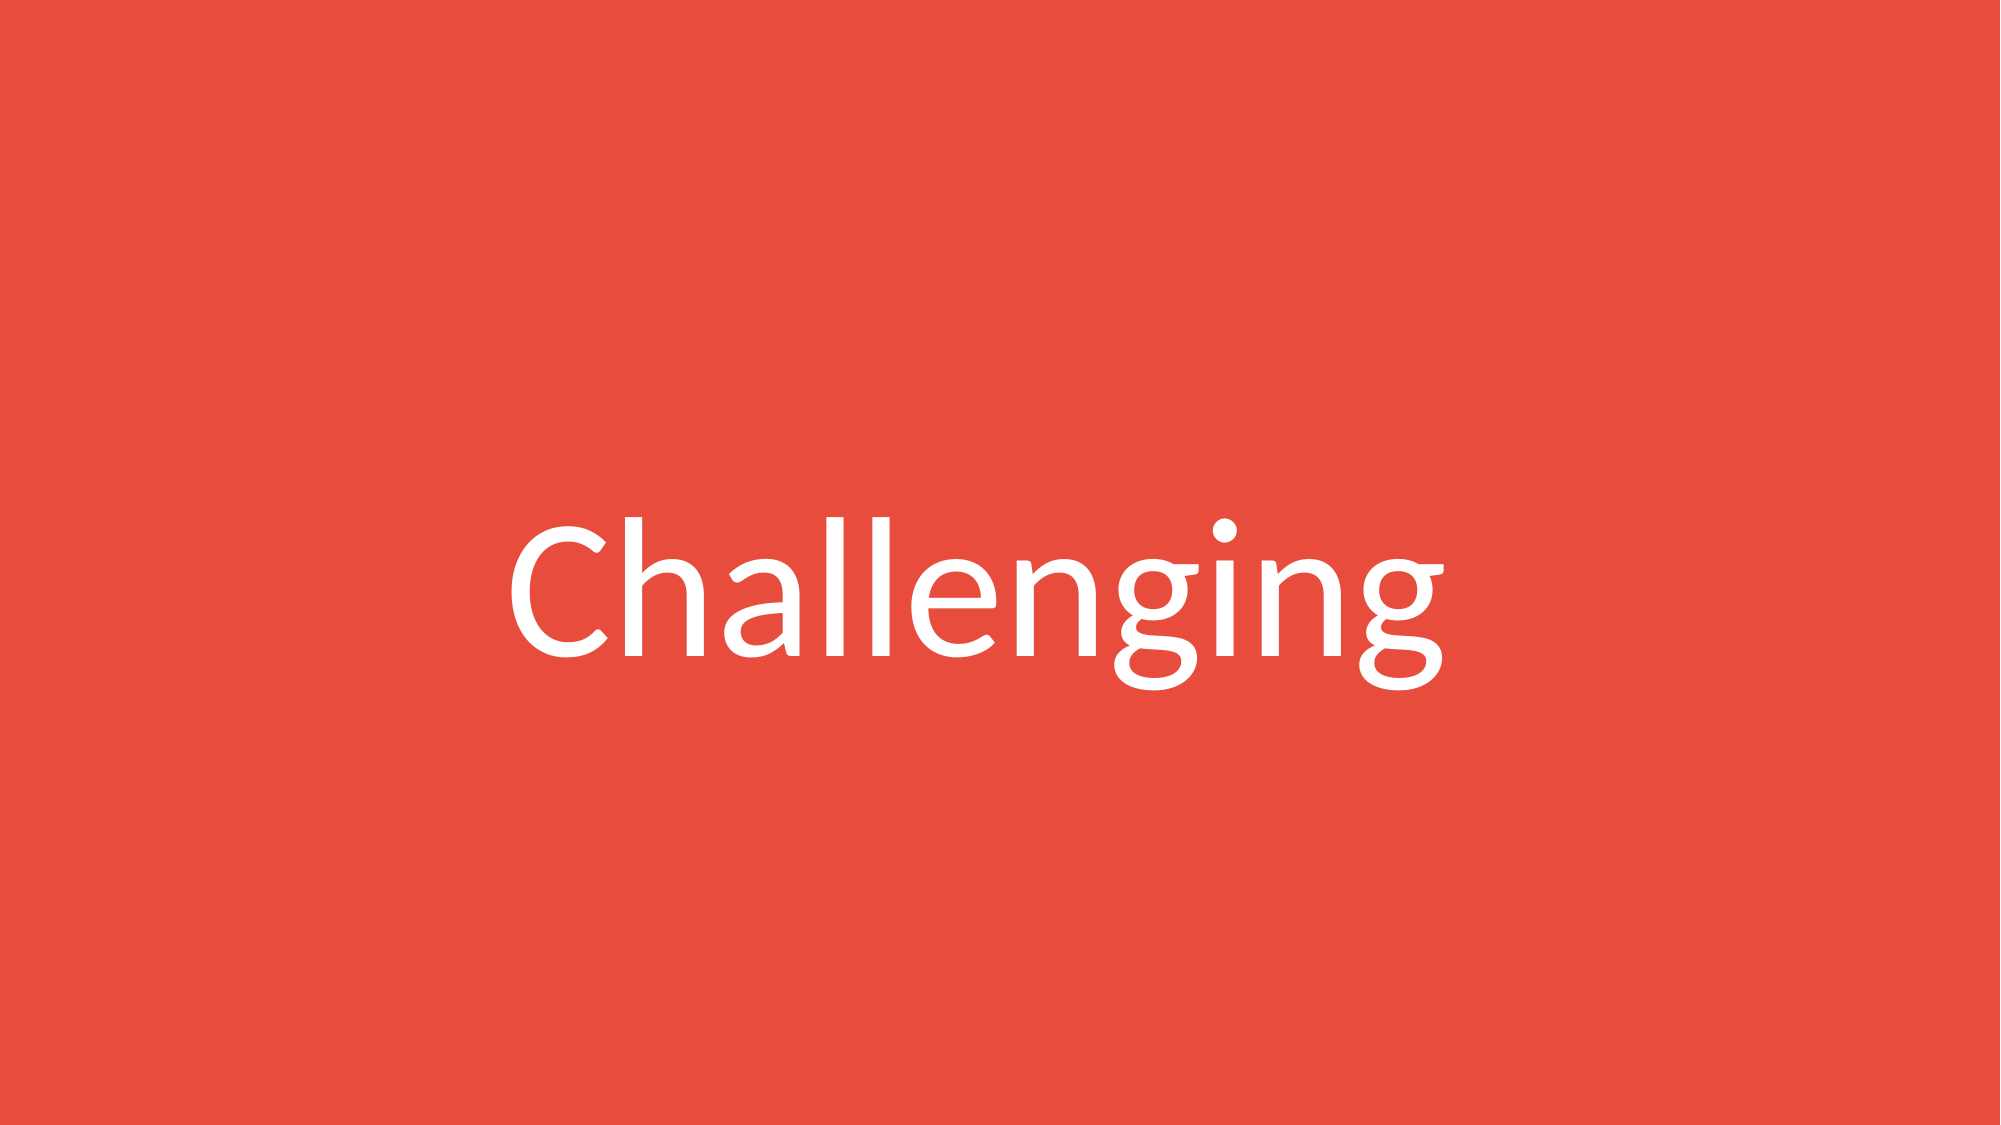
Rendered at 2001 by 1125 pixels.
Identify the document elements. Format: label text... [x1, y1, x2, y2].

text_box Challenging [490, 448, 1464, 704]
